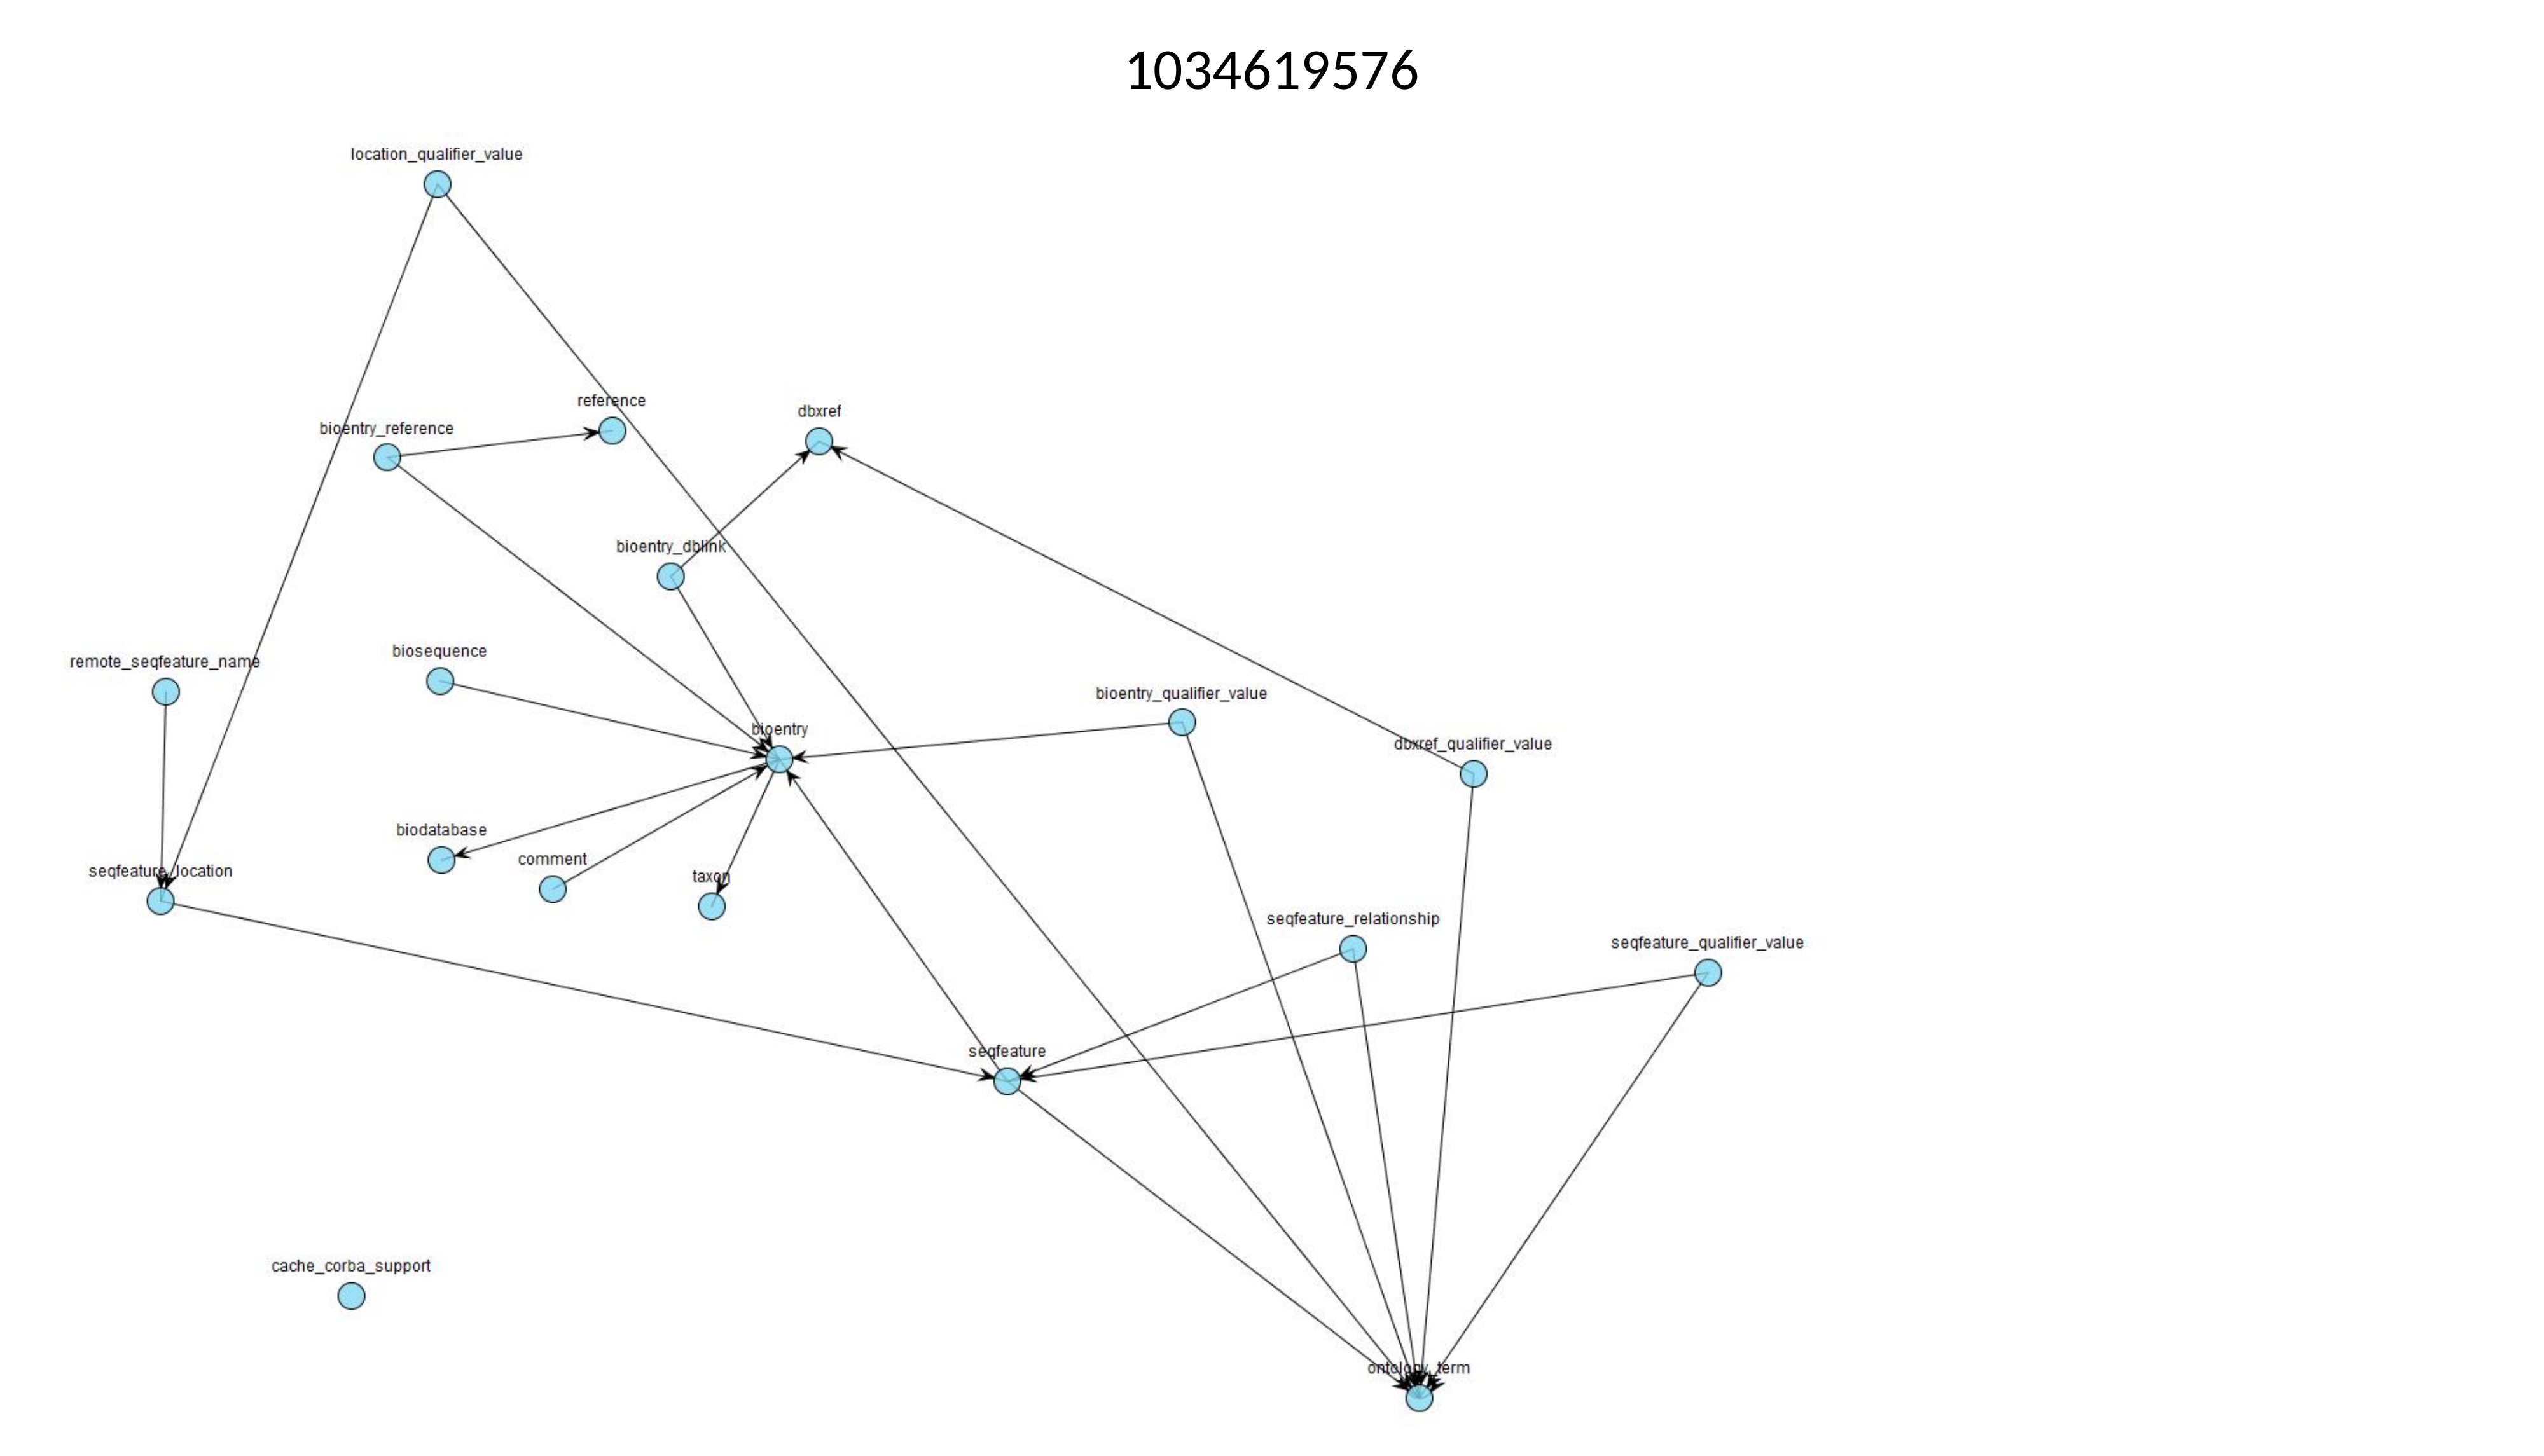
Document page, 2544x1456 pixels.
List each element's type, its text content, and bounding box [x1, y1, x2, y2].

title 1034619576 [0, 0, 2544, 132]
picture [0, 132, 2544, 1456]
